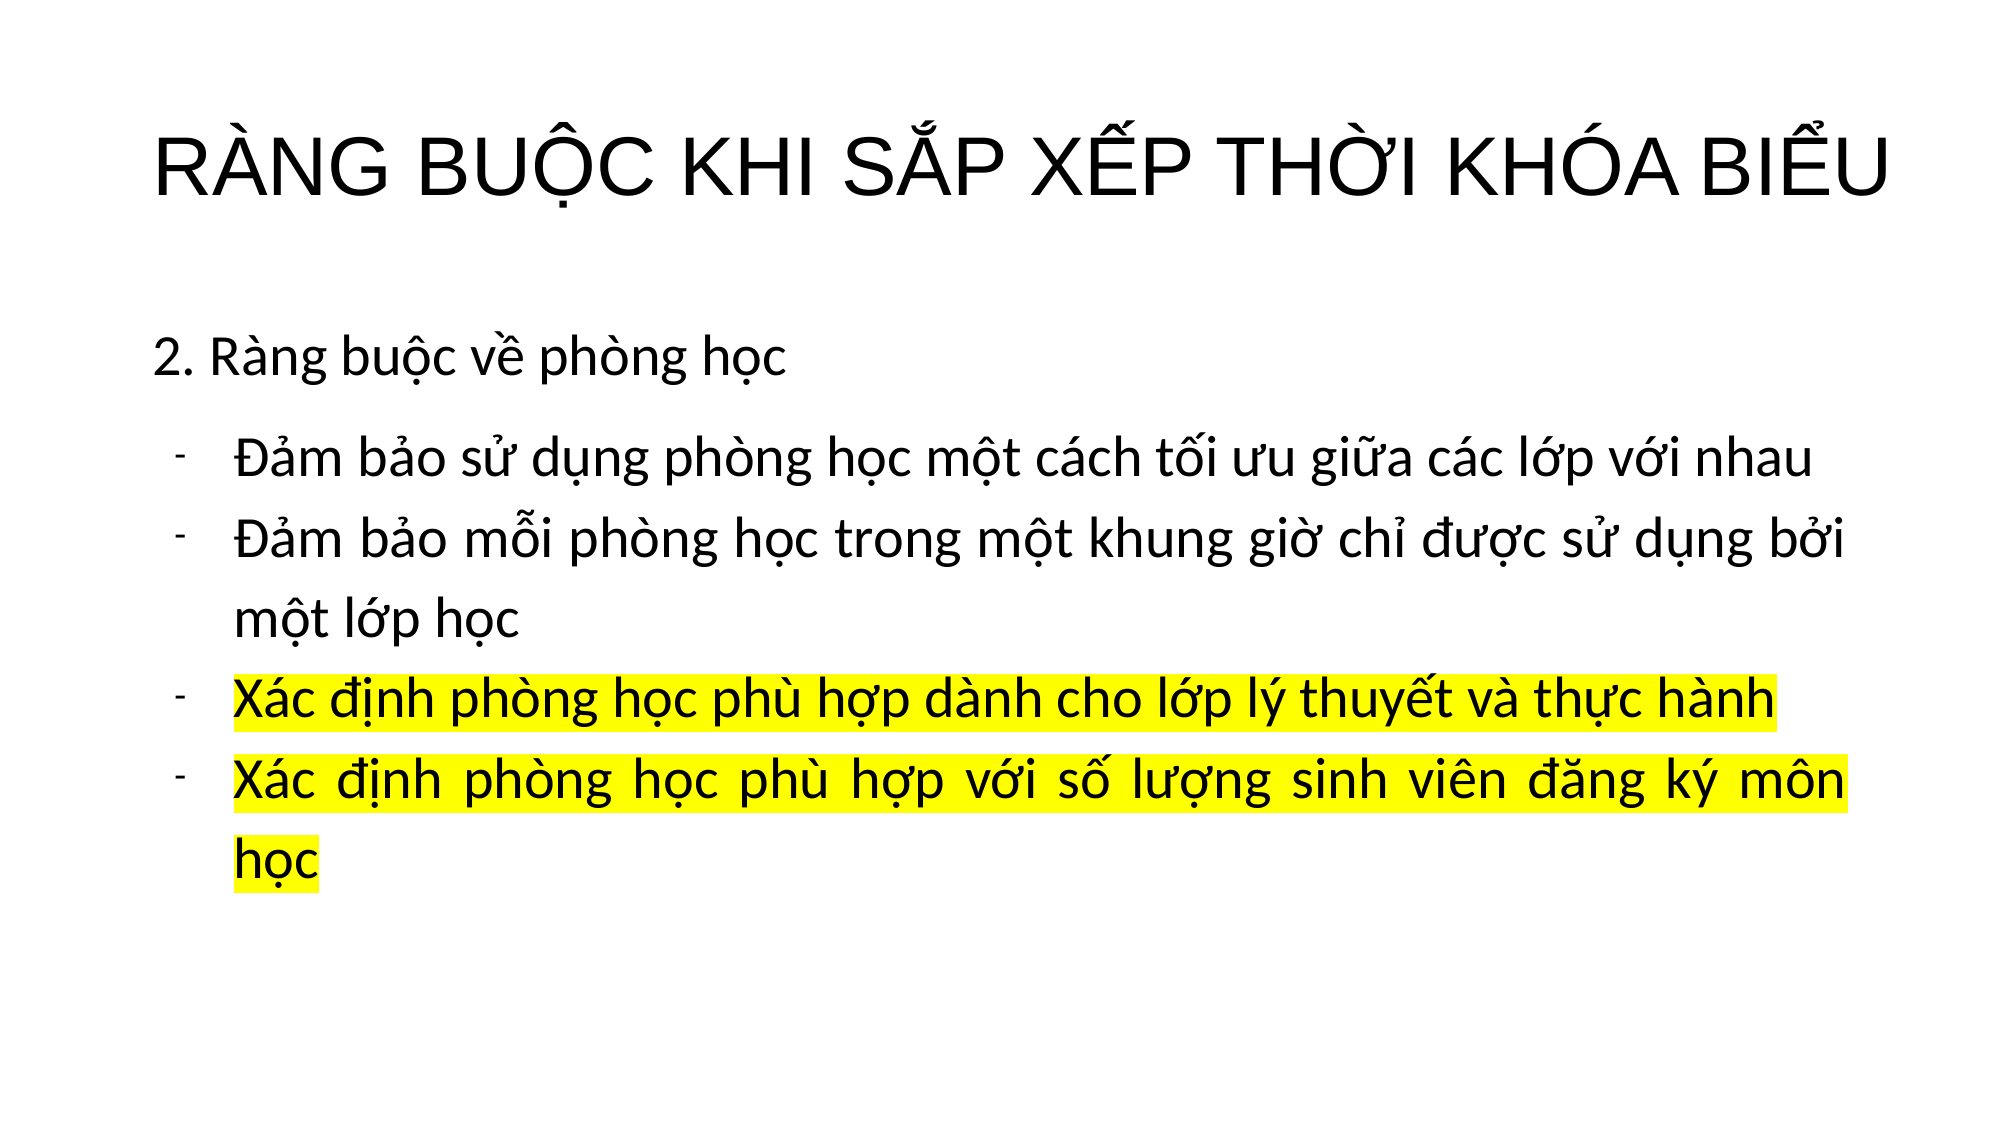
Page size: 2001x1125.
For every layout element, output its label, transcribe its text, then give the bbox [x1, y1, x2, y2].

list 2. Ràng buộc về phòng học Đảm bảo sử dụng phòng học một cách tối ưu giữa các lớp với nhau Đảm bảo mỗi phòng học trong một khung giờ chỉ được sử dụng bởi một lớp học Xác định phòng học phù hợp dành cho lớp lý thuyết và thực hành Xác định phòng học phù hợp với số lượng sinh viên đăng ký môn học [137, 299, 1863, 1014]
title RÀNG BUỘC KHI SẮP XẾP THỜI KHÓA BIỂU [137, 59, 1949, 278]
